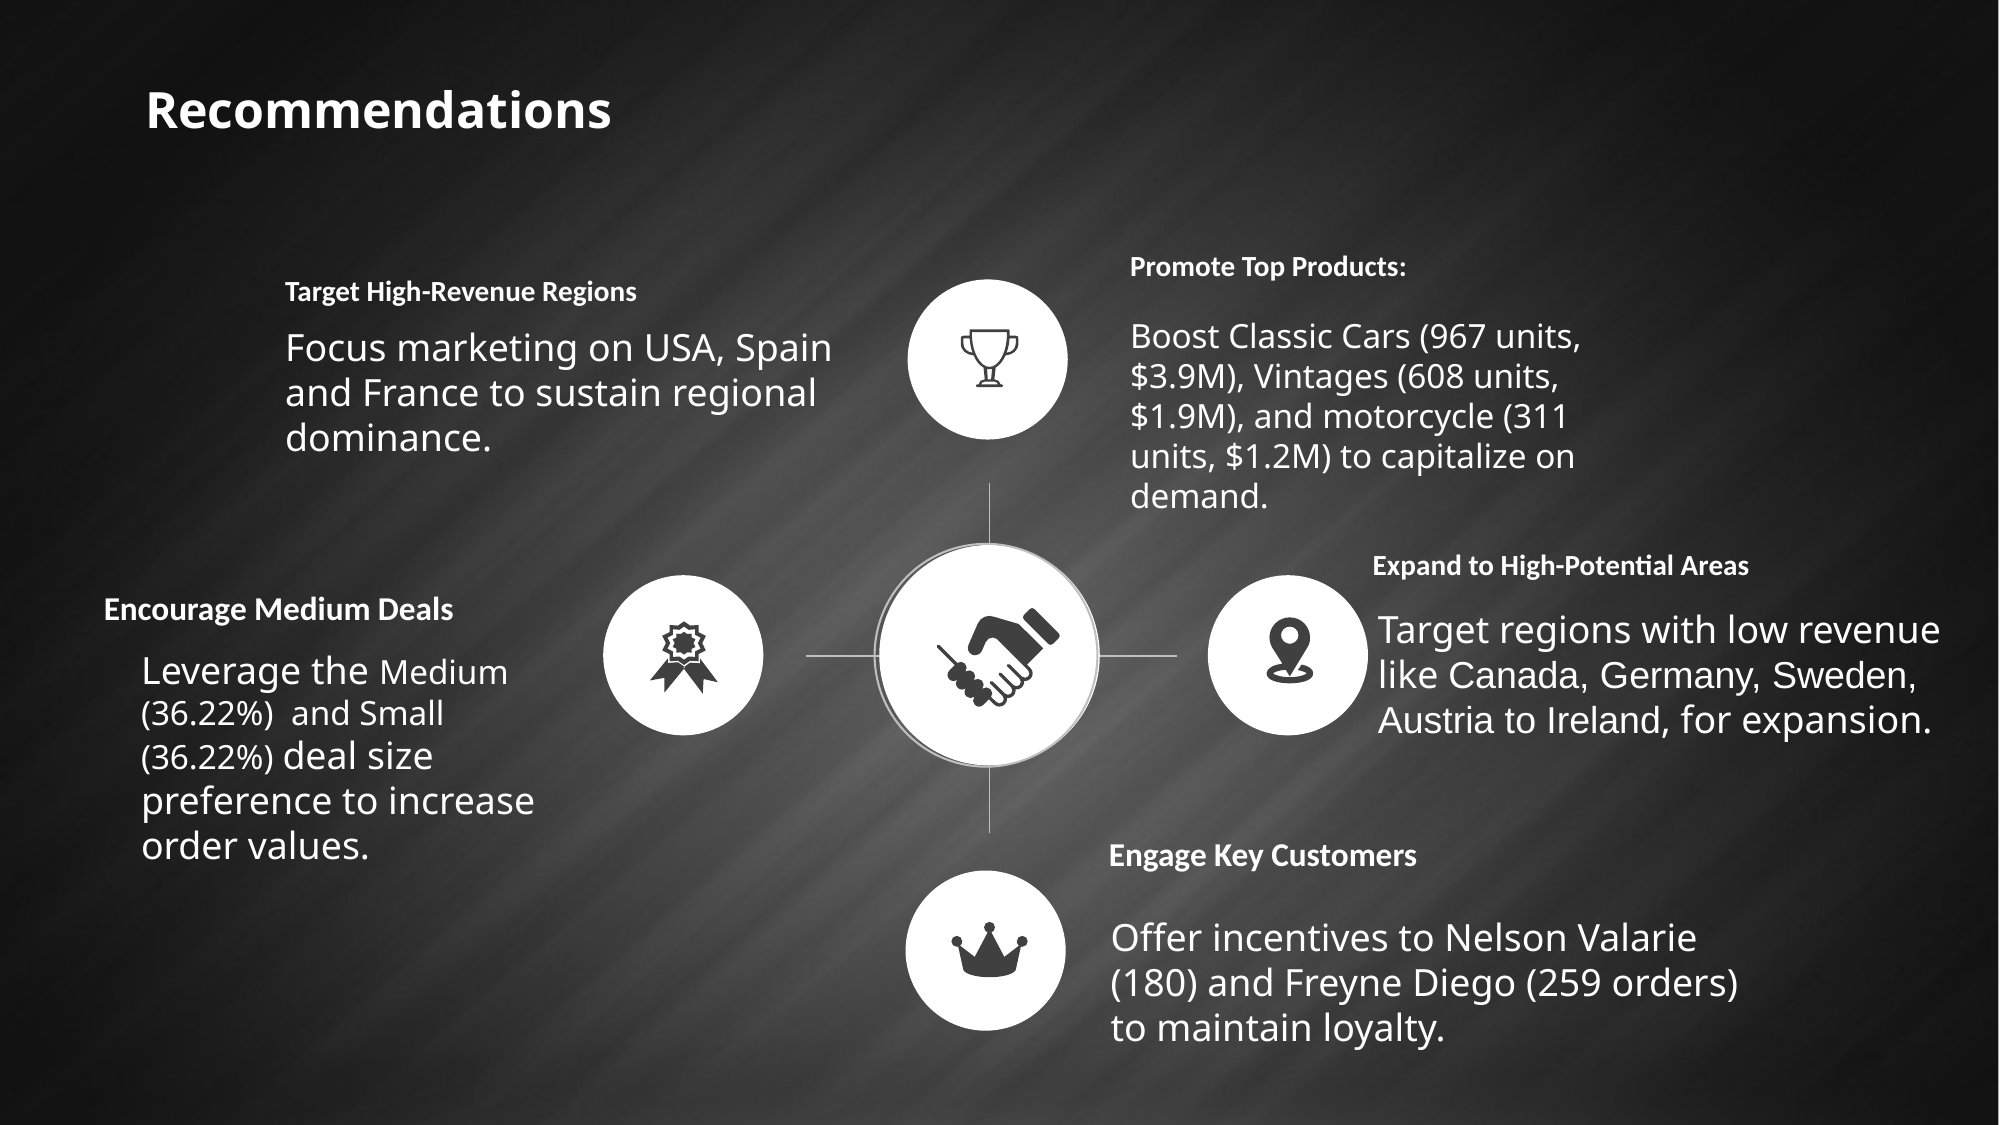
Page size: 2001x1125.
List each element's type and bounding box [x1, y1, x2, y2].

text_box [270, 265, 875, 468]
text_box [874, 543, 1100, 767]
text_box [907, 279, 1068, 440]
picture [0, 0, 1999, 1125]
text_box [1357, 539, 1974, 751]
text_box [603, 575, 764, 736]
text_box [1094, 825, 1785, 1059]
text_box [1115, 239, 1674, 526]
text_box [1207, 575, 1368, 736]
text_box [905, 870, 1066, 1031]
text_box [89, 579, 609, 877]
